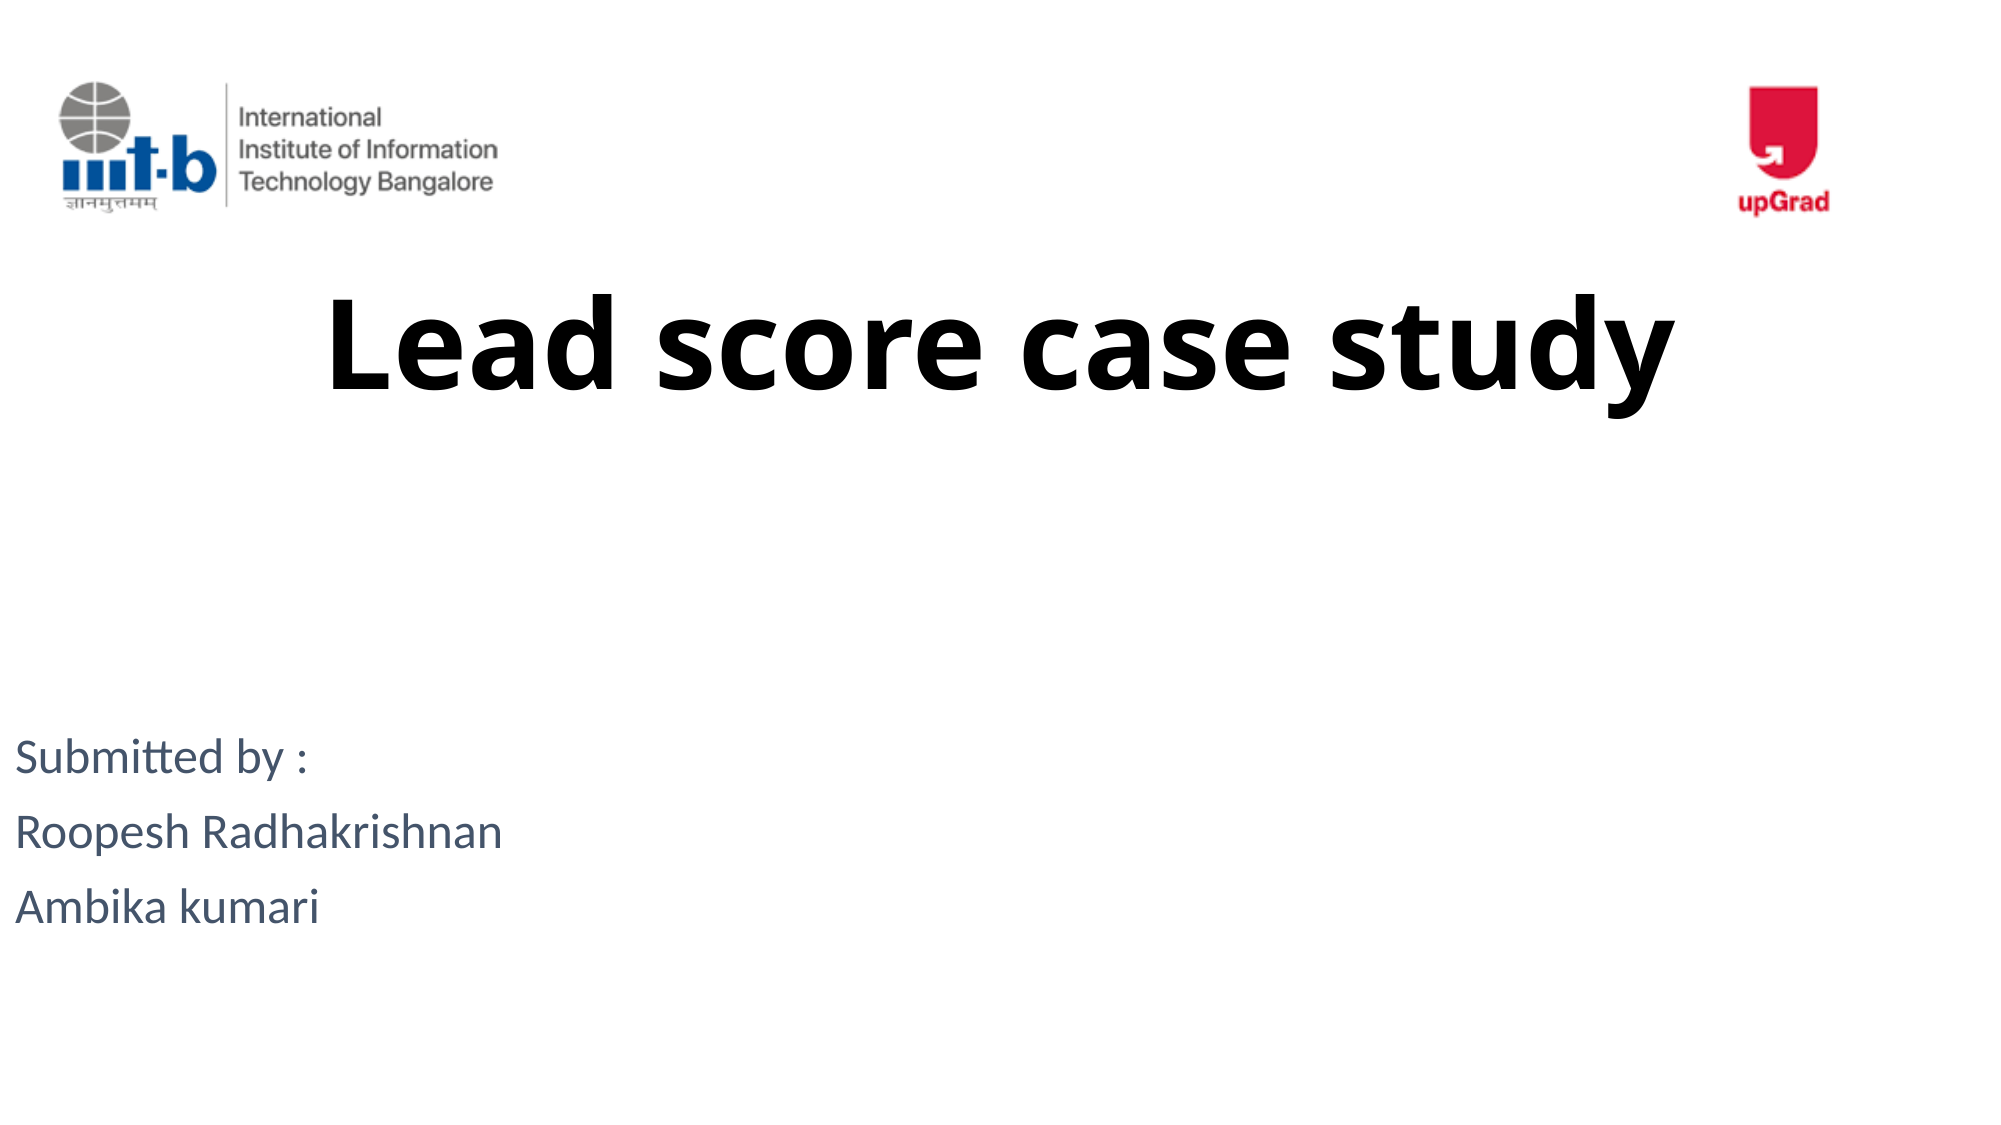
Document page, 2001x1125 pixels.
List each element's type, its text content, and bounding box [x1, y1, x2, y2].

picture [1615, 0, 1957, 295]
picture [43, 69, 512, 226]
subtitle Submitted by : Roopesh Radhakrishnan Ambika kumari [0, 722, 566, 1056]
title Lead score case study [249, 236, 1750, 424]
